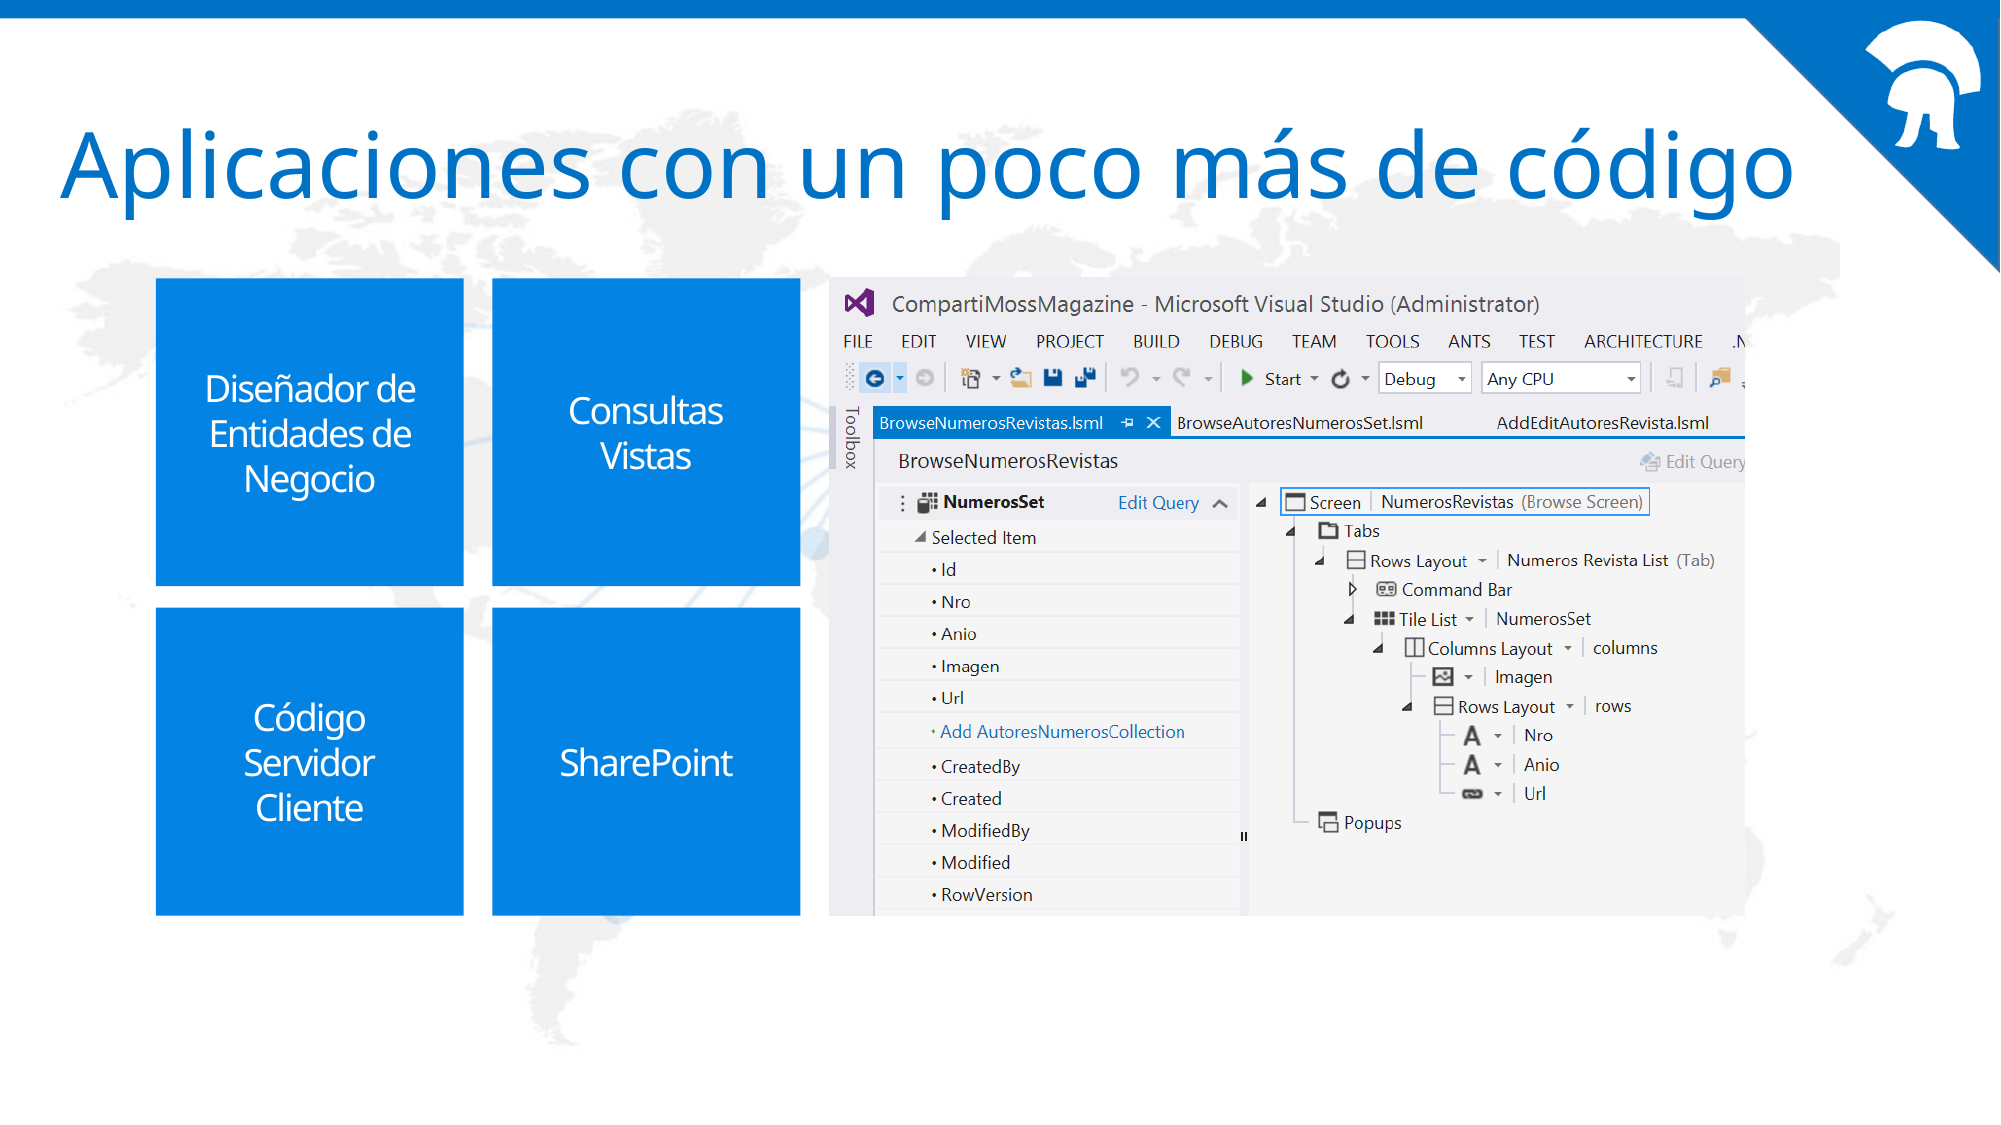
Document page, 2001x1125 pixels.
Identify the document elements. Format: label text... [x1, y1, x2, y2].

text_box Código Servidor Cliente [155, 607, 464, 916]
picture [0, 0, 2001, 1125]
text_box Diseñador de Entidades de Negocio [155, 278, 464, 587]
title Aplicaciones con un poco más de código [45, 59, 1863, 278]
text_box SharePoint [492, 607, 801, 916]
text_box Consultas Vistas [492, 278, 801, 587]
